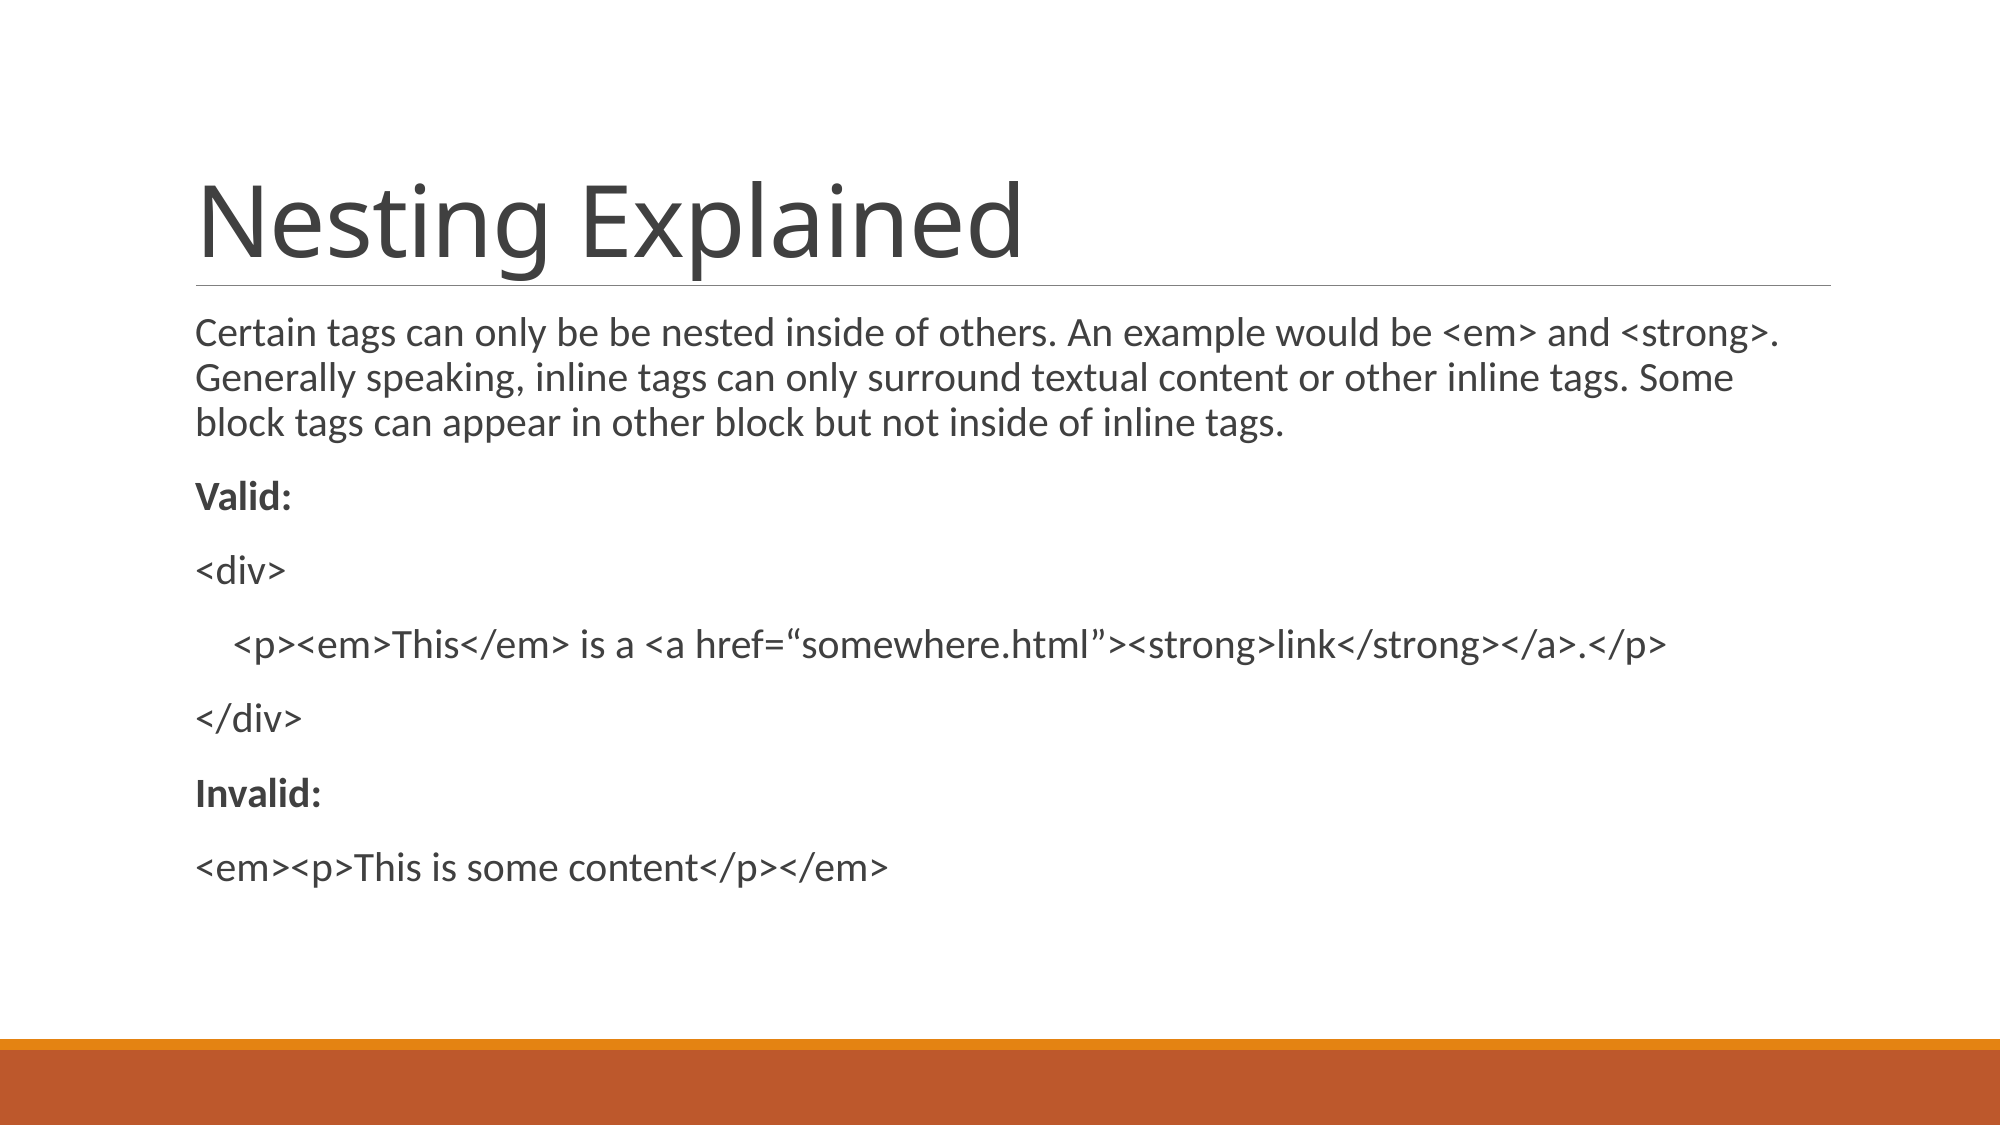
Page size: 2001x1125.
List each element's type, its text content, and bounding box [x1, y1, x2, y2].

title Nesting Explained [180, 47, 1830, 285]
list Certain tags can only be be nested inside of others. An example would be <em> and <strong>. Generally speaking, inline tags can only surround textual content or other inline tags. Some block tags can appear in other block but not inside of inline tags. Valid: <div> <p><em>This</em> is a <a href=“somewhere.html”><strong>link</strong></a>.</p> </div> Invalid: <em><p>This is some content</p></em> [180, 302, 1830, 963]
